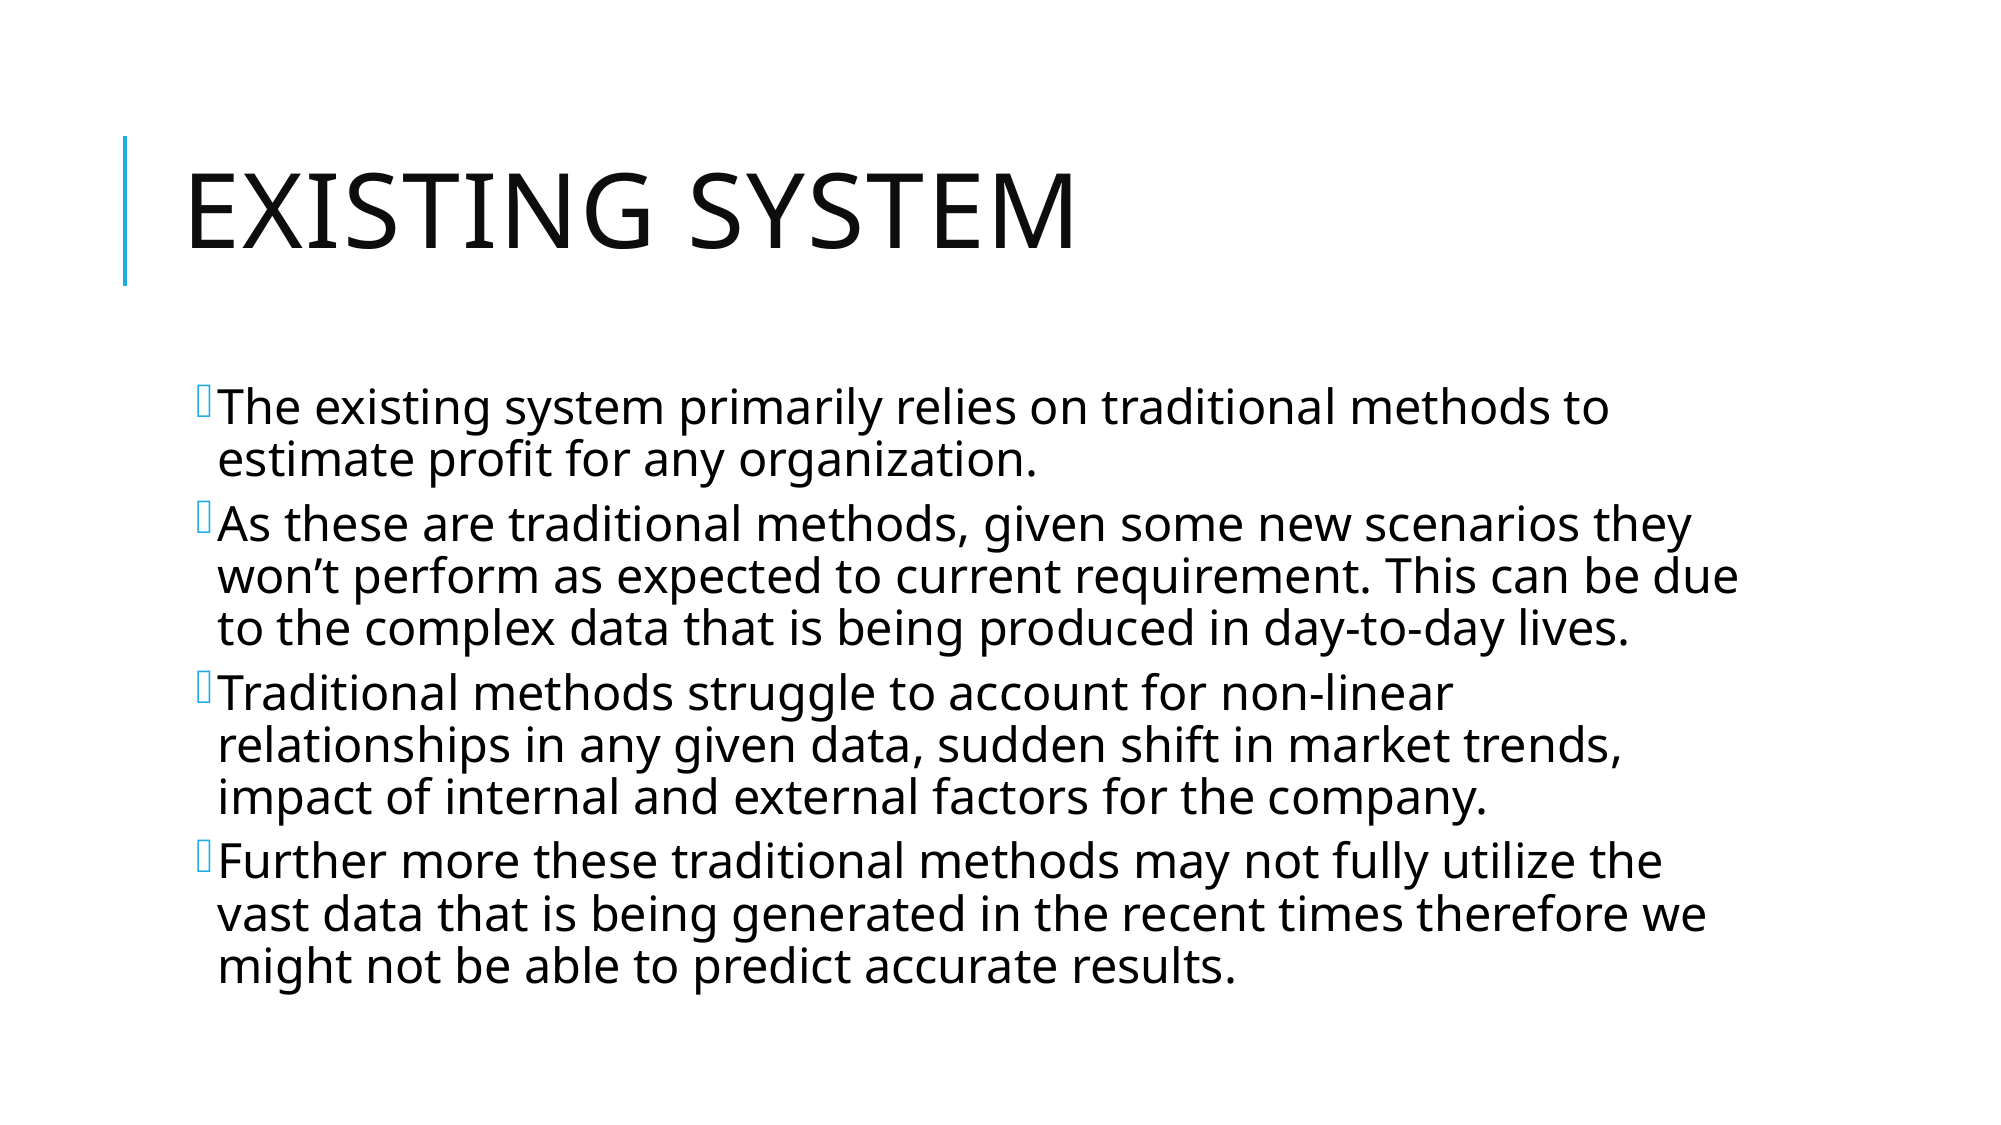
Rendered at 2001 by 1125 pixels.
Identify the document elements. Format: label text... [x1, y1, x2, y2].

title Existing system [168, 96, 1763, 342]
list The existing system primarily relies on traditional methods to estimate profit for any organization. As these are traditional methods, given some new scenarios they won’t perform as expected to current requirement. This can be due to the complex data that is being produced in day-to-day lives. Traditional methods struggle to account for non-linear relationships in any given data, sudden shift in market trends, impact of internal and external factors for the company. Further more these traditional methods may not fully utilize the vast data that is being generated in the recent times therefore we might not be able to predict accurate results. [168, 375, 1763, 1035]
